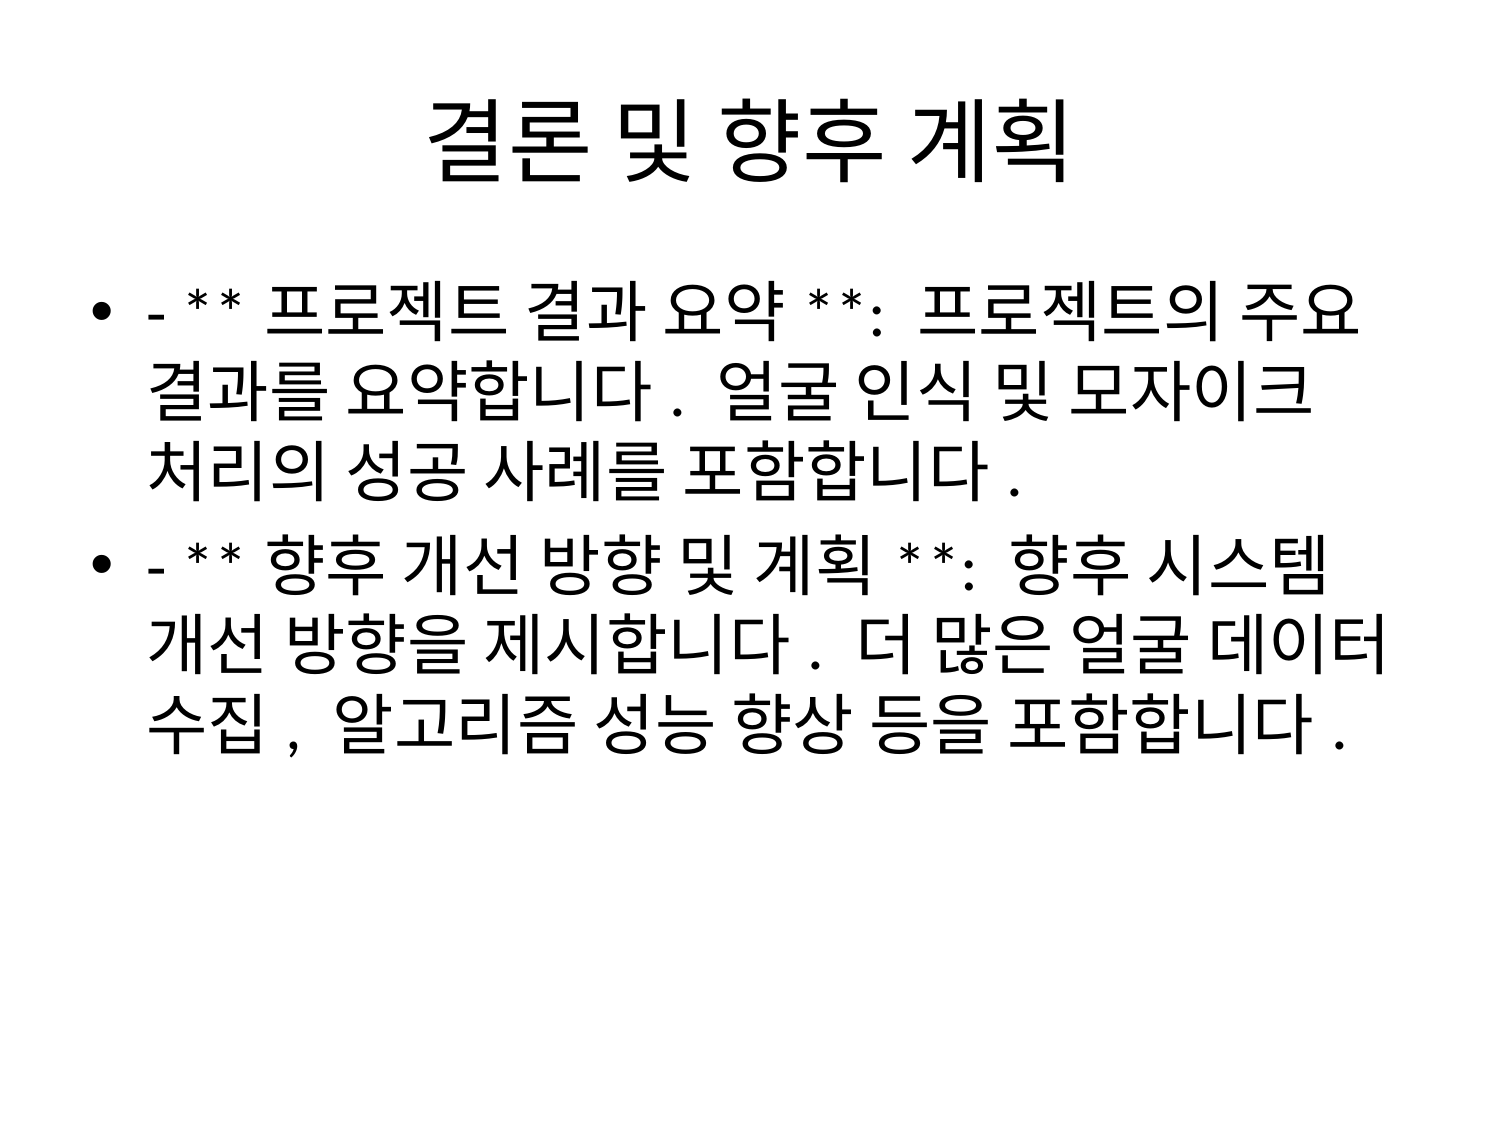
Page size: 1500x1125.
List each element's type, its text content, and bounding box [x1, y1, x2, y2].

title 결론 및 향후 계획 [75, 45, 1425, 233]
list - **프로젝트 결과 요약**: 프로젝트의 주요 결과를 요약합니다. 얼굴 인식 및 모자이크 처리의 성공 사례를 포함합니다. - **향후 개선 방향 및 계획**: 향후 시스템 개선 방향을 제시합니다. 더 많은 얼굴 데이터 수집, 알고리즘 성능 향상 등을 포함합니다. [75, 262, 1425, 1005]
